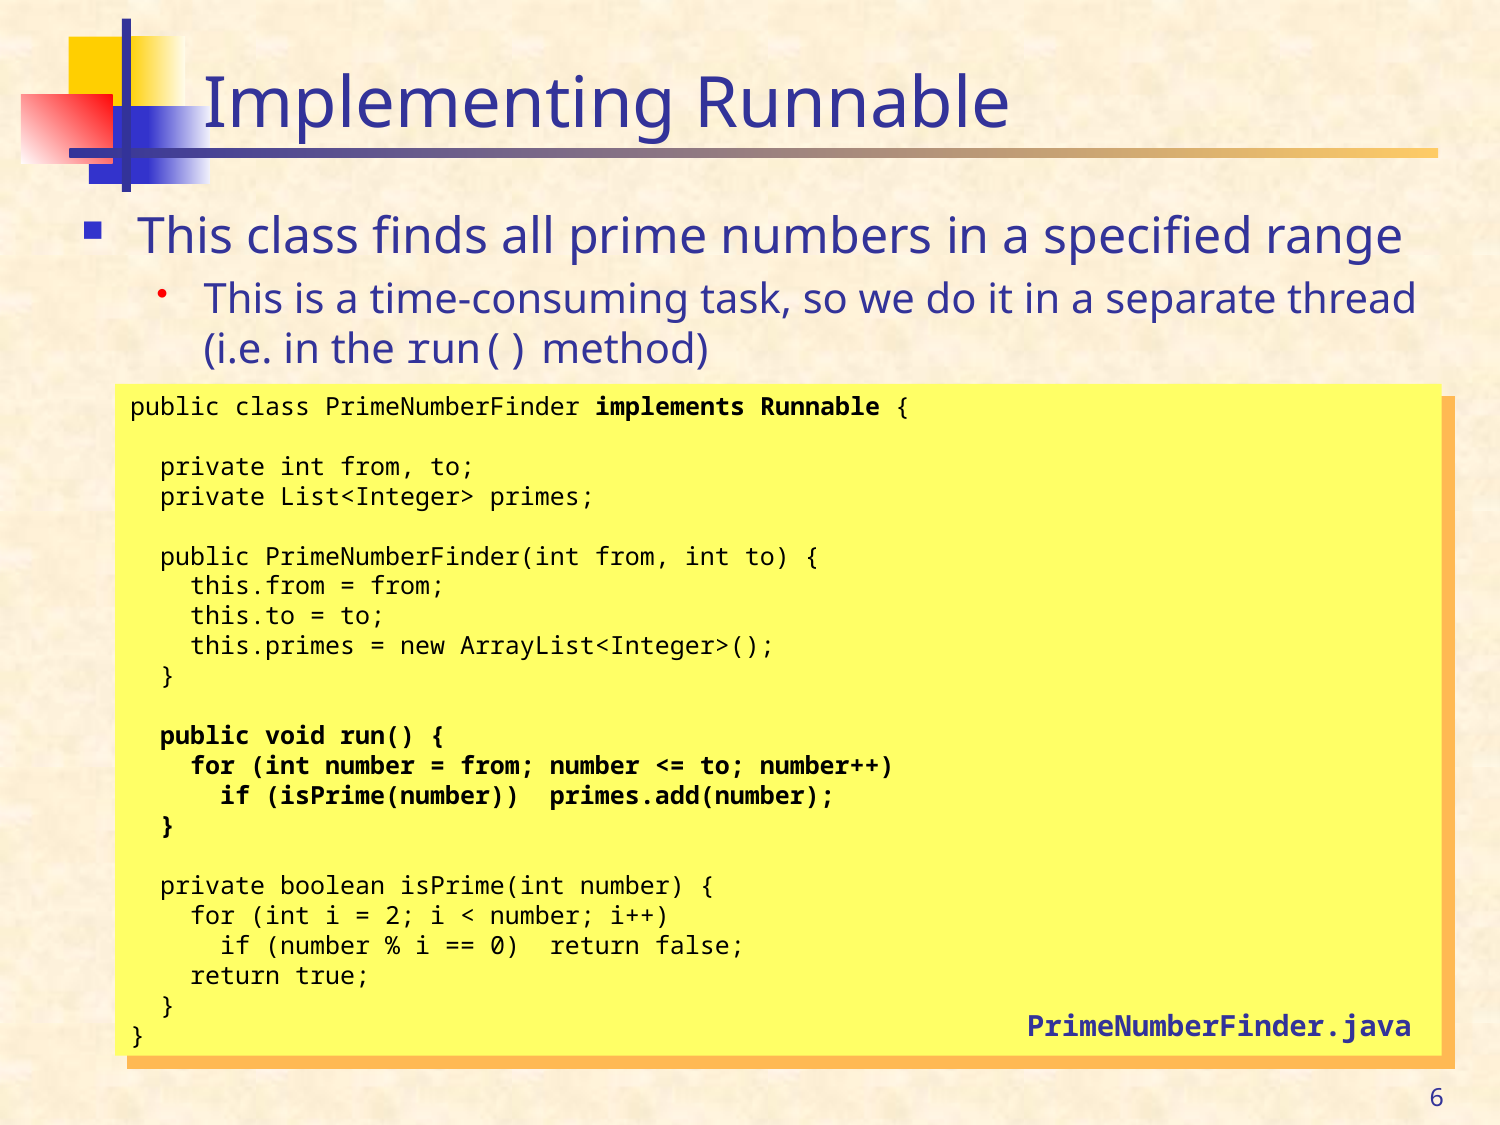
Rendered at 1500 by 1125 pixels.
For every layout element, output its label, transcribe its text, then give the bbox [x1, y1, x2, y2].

text_box PrimeNumberFinder.java [1012, 999, 1427, 1050]
text_box public class PrimeNumberFinder implements Runnable { private int from, to; private List<Integer> primes; public PrimeNumberFinder(int from, int to) { this.from = from; this.to = to; this.primes = new ArrayList<Integer>(); } public void run() { for (int number = from; number <= to; number++) if (isPrime(number)) primes.add(number); } private boolean isPrime(int number) { for (int i = 2; i < number; i++) if (number % i == 0) return false; return true; } } [115, 383, 1442, 1056]
title Implementing Runnable [188, 34, 1468, 150]
picture [0, 0, 1500, 1125]
footer 6 [983, 1047, 1460, 1123]
list This class finds all prime numbers in a specified range This is a time-consuming task, so we do it in a separate thread (i.e. in the run() method) [66, 196, 1460, 1007]
